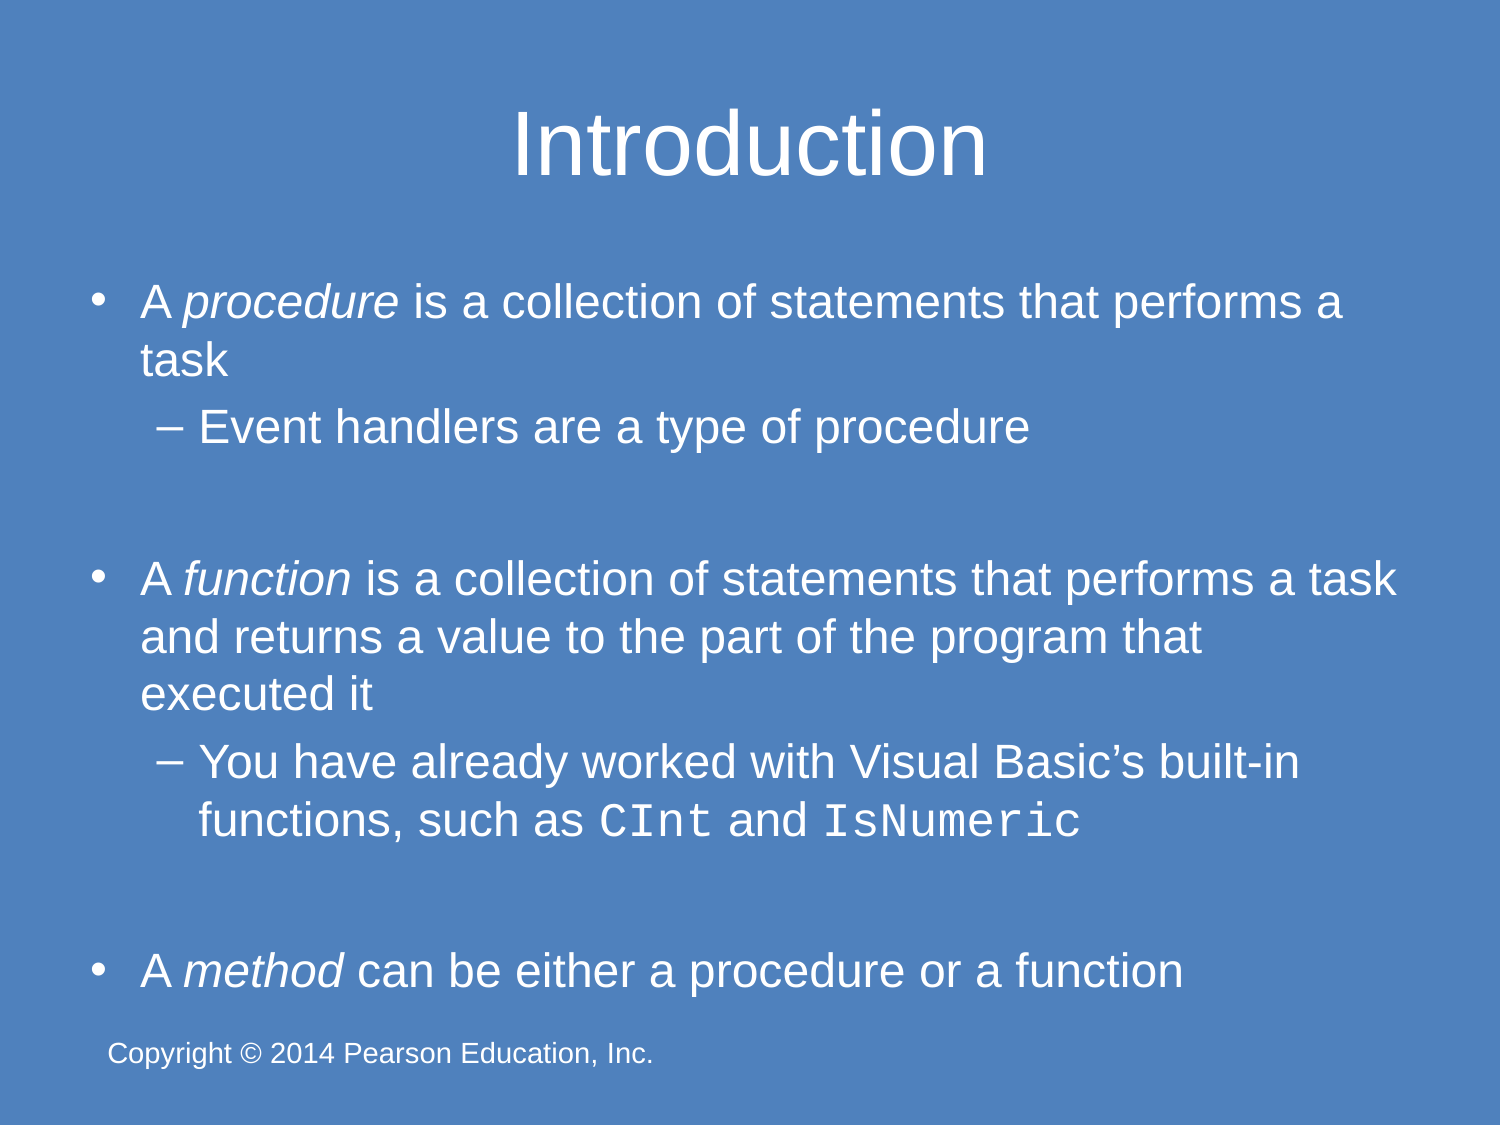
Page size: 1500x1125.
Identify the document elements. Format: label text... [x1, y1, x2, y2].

title Introduction [75, 45, 1425, 233]
list A procedure is a collection of statements that performs a task Event handlers are a type of procedure A function is a collection of statements that performs a task and returns a value to the part of the program that executed it You have already worked with Visual Basic’s built-in functions, such as CInt and IsNumeric A method can be either a procedure or a function [75, 262, 1425, 1005]
